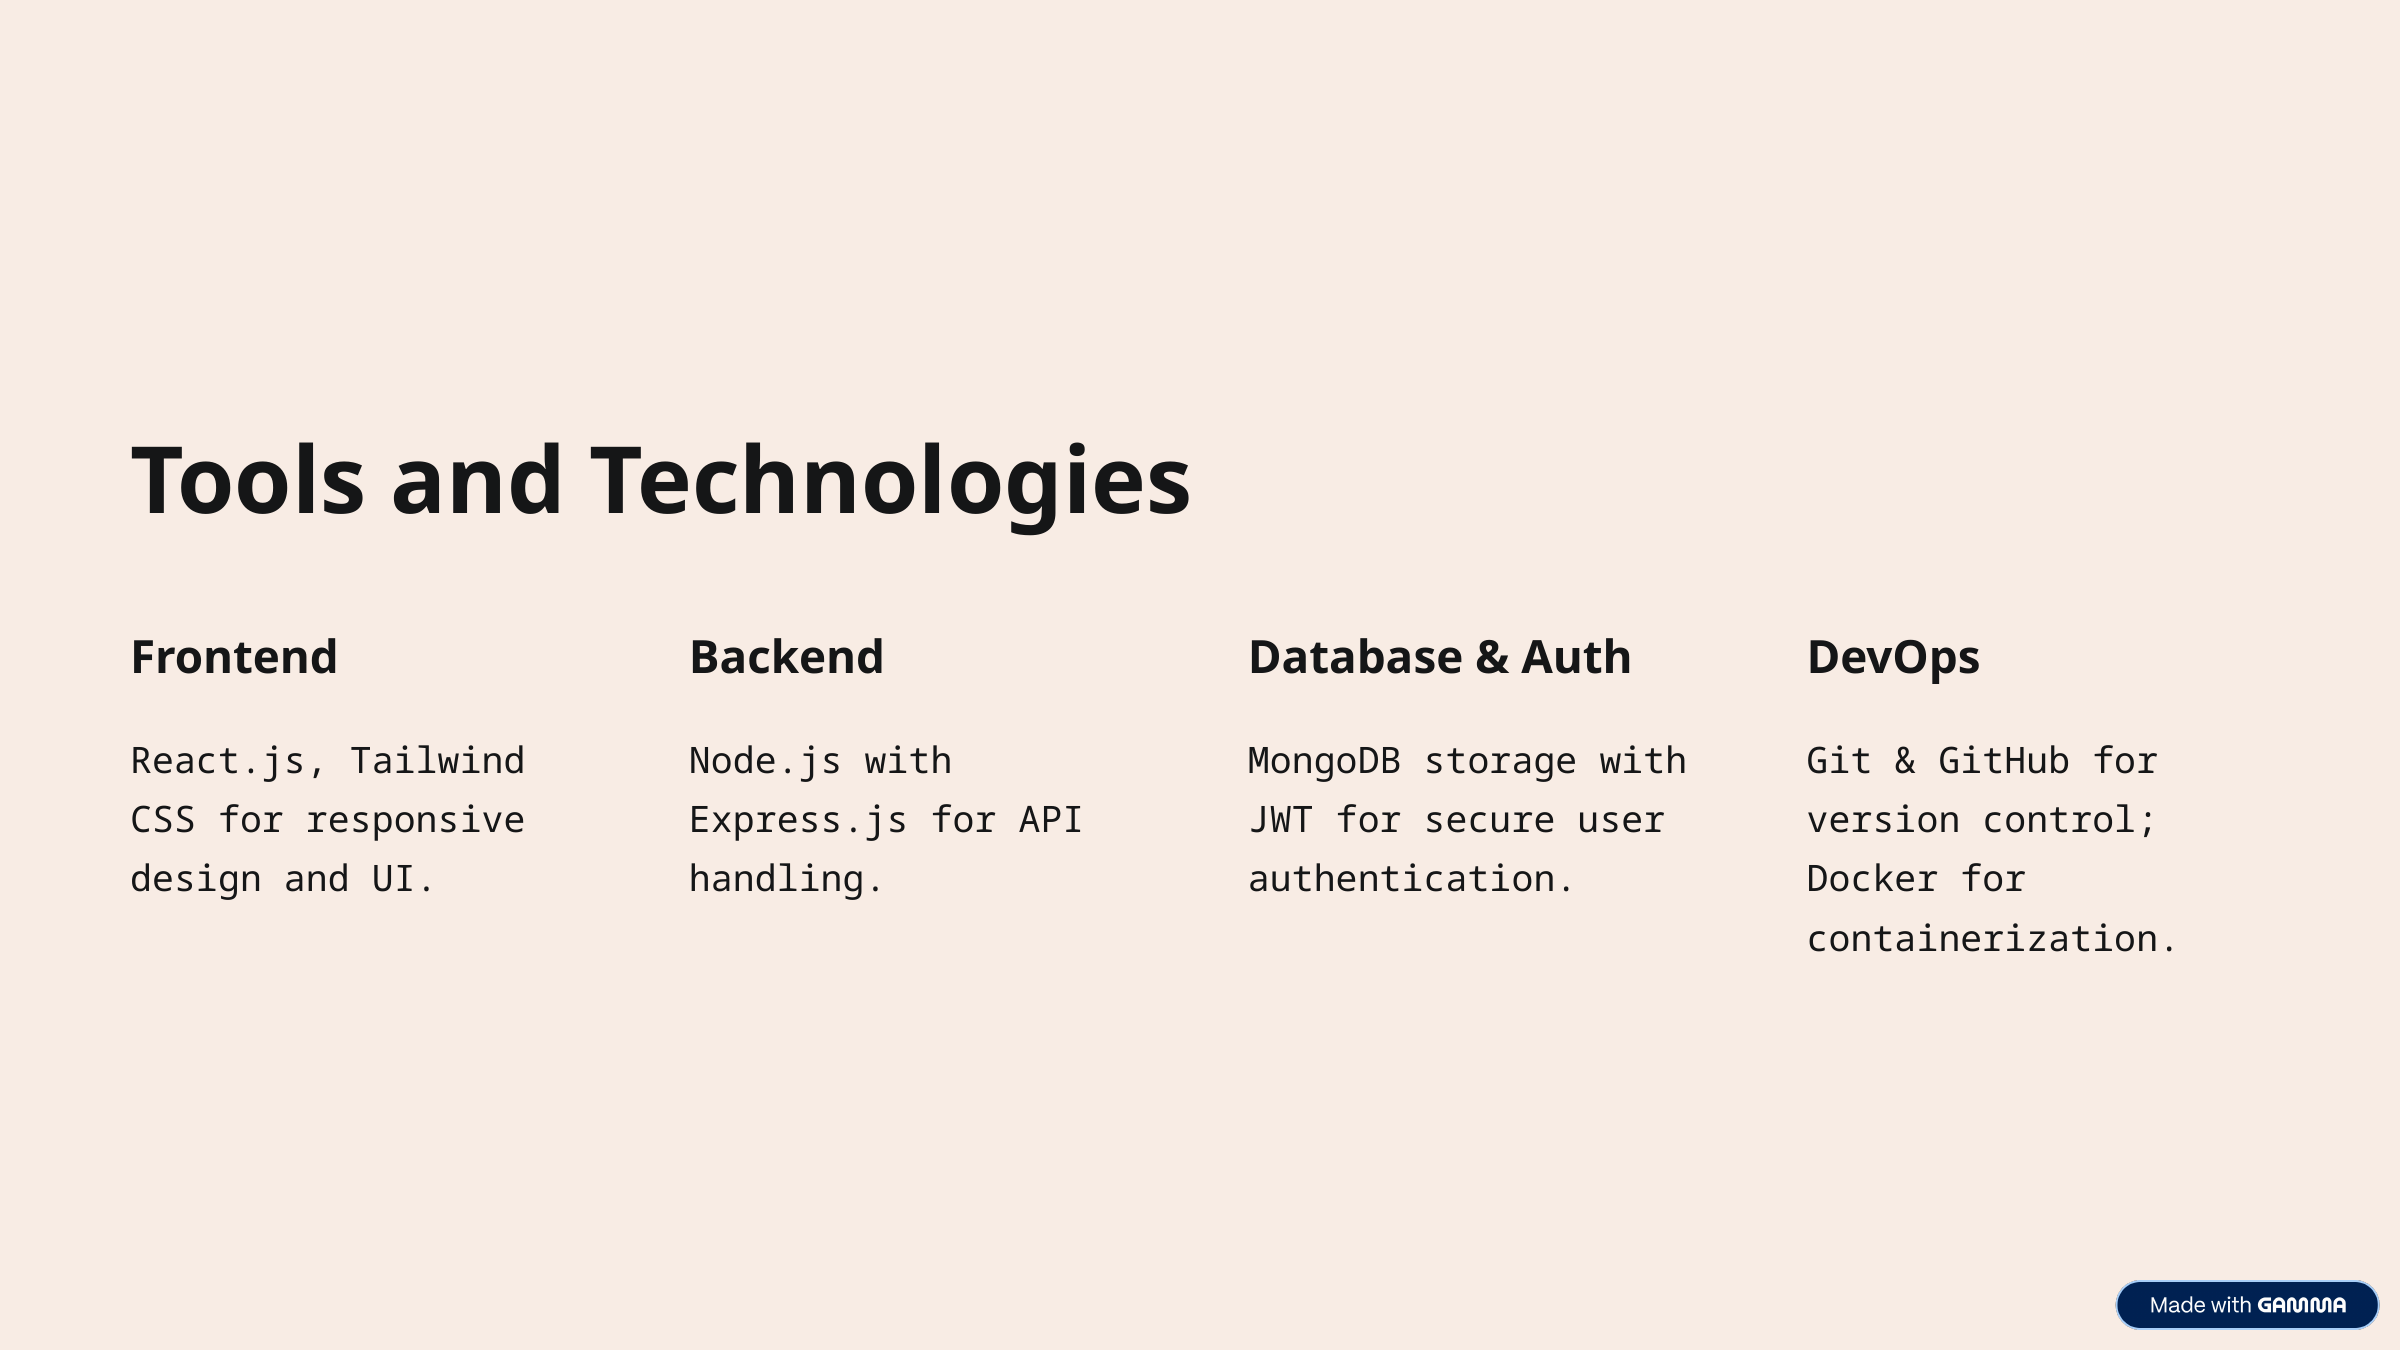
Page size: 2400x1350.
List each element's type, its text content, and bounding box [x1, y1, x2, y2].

picture [2106, 1271, 2389, 1339]
text_box React.js, Tailwind CSS for responsive design and UI. [130, 721, 597, 900]
text_box Git & GitHub for version control; Docker for containerization. [1806, 721, 2274, 900]
text_box MongoDB storage with JWT for secure user authentication. [1247, 721, 1715, 900]
text_box Database & Auth [1247, 625, 1713, 684]
text_box DevOps [1806, 625, 2272, 684]
text_box Node.js with Express.js for API handling. [688, 721, 1156, 841]
text_box Tools and Technologies [130, 416, 1314, 533]
text_box Backend [688, 625, 1155, 684]
text_box Frontend [130, 625, 596, 684]
